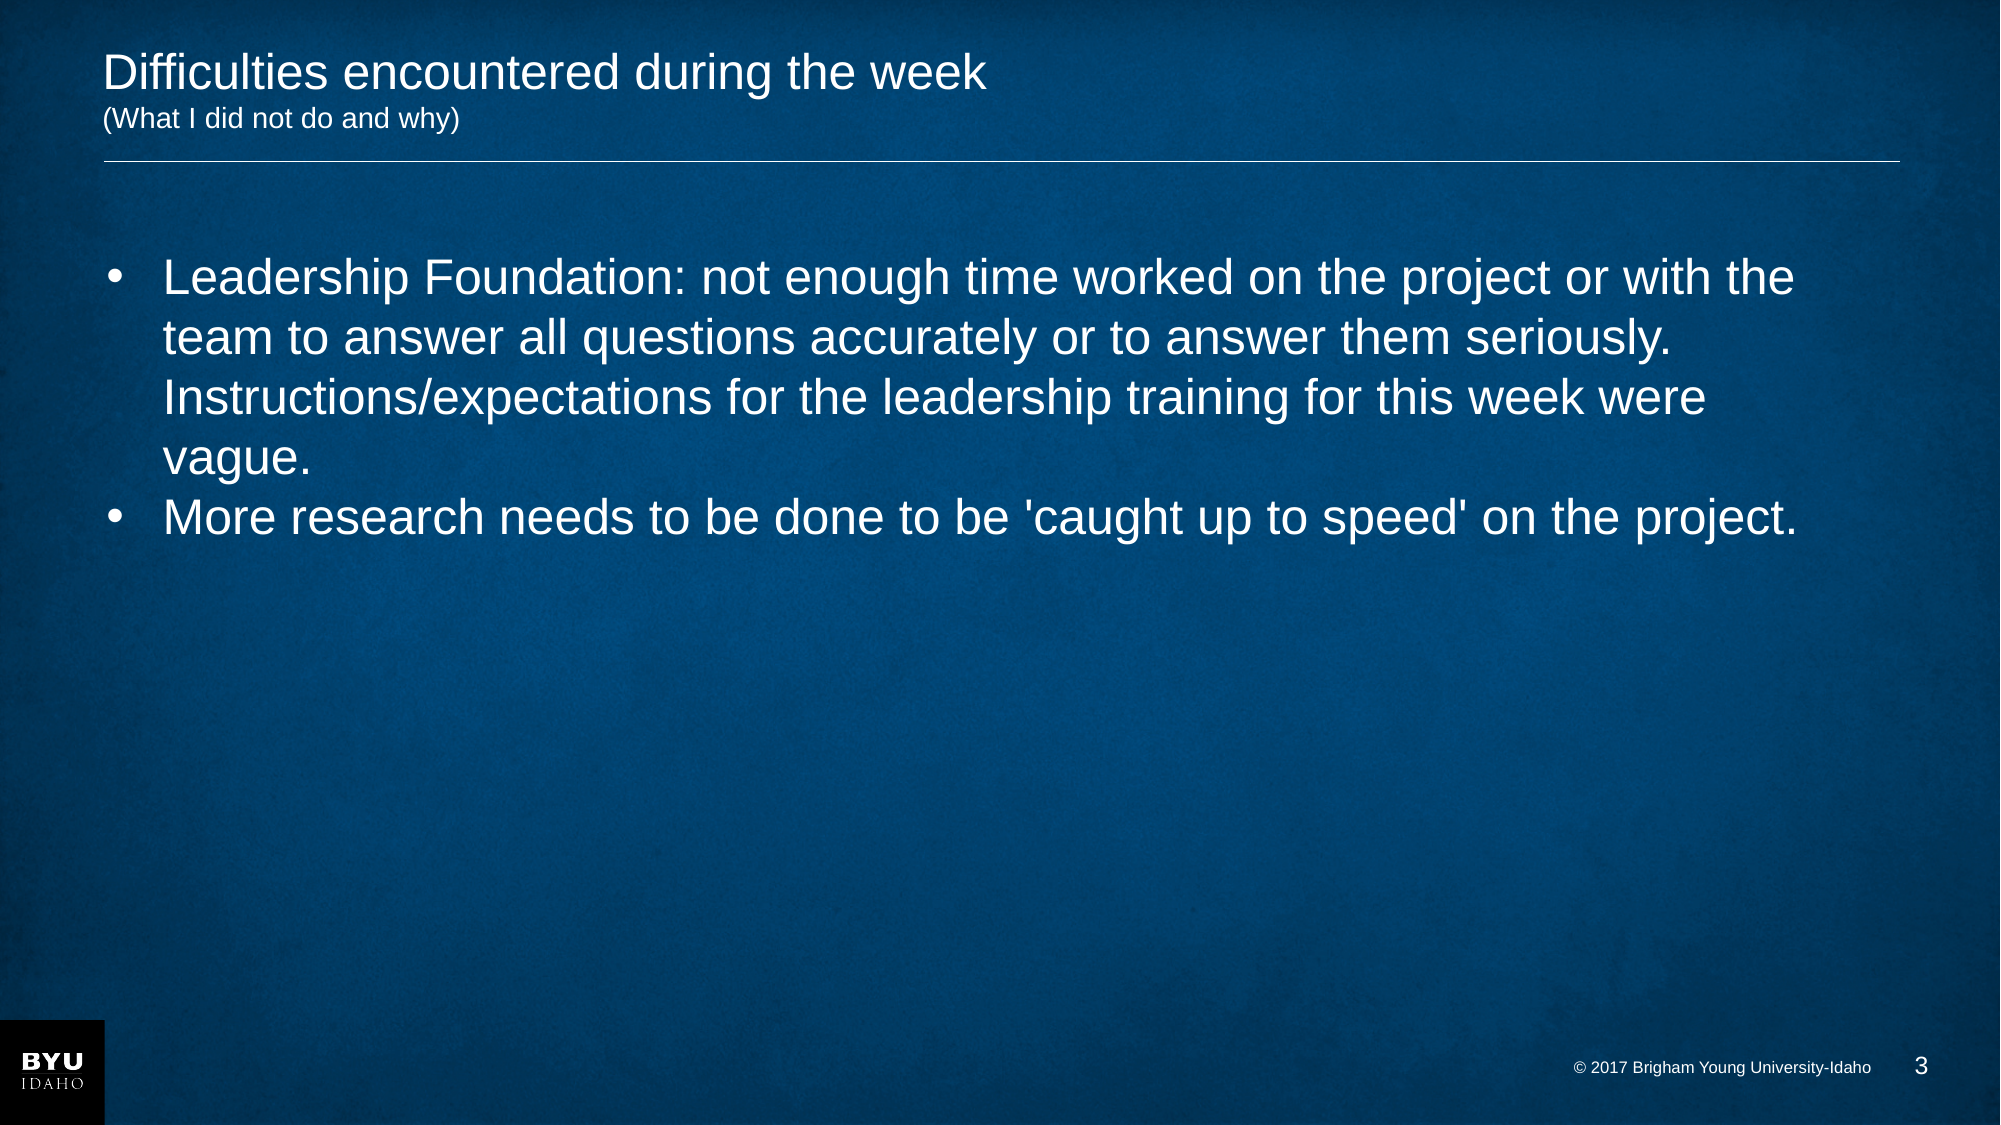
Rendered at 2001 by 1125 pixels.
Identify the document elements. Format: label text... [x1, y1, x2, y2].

text_box Leadership Foundation: not enough time worked on the project or with the team to answer all questions accurately or to answer them seriously. Instructions/expectations for the leadership training for this week were vague. More research needs to be done to be 'caught up to speed' on the project. [91, 237, 1867, 553]
picture [0, 0, 2000, 1125]
title Difficulties encountered during the week (What I did not do and why) [87, 12, 1900, 162]
